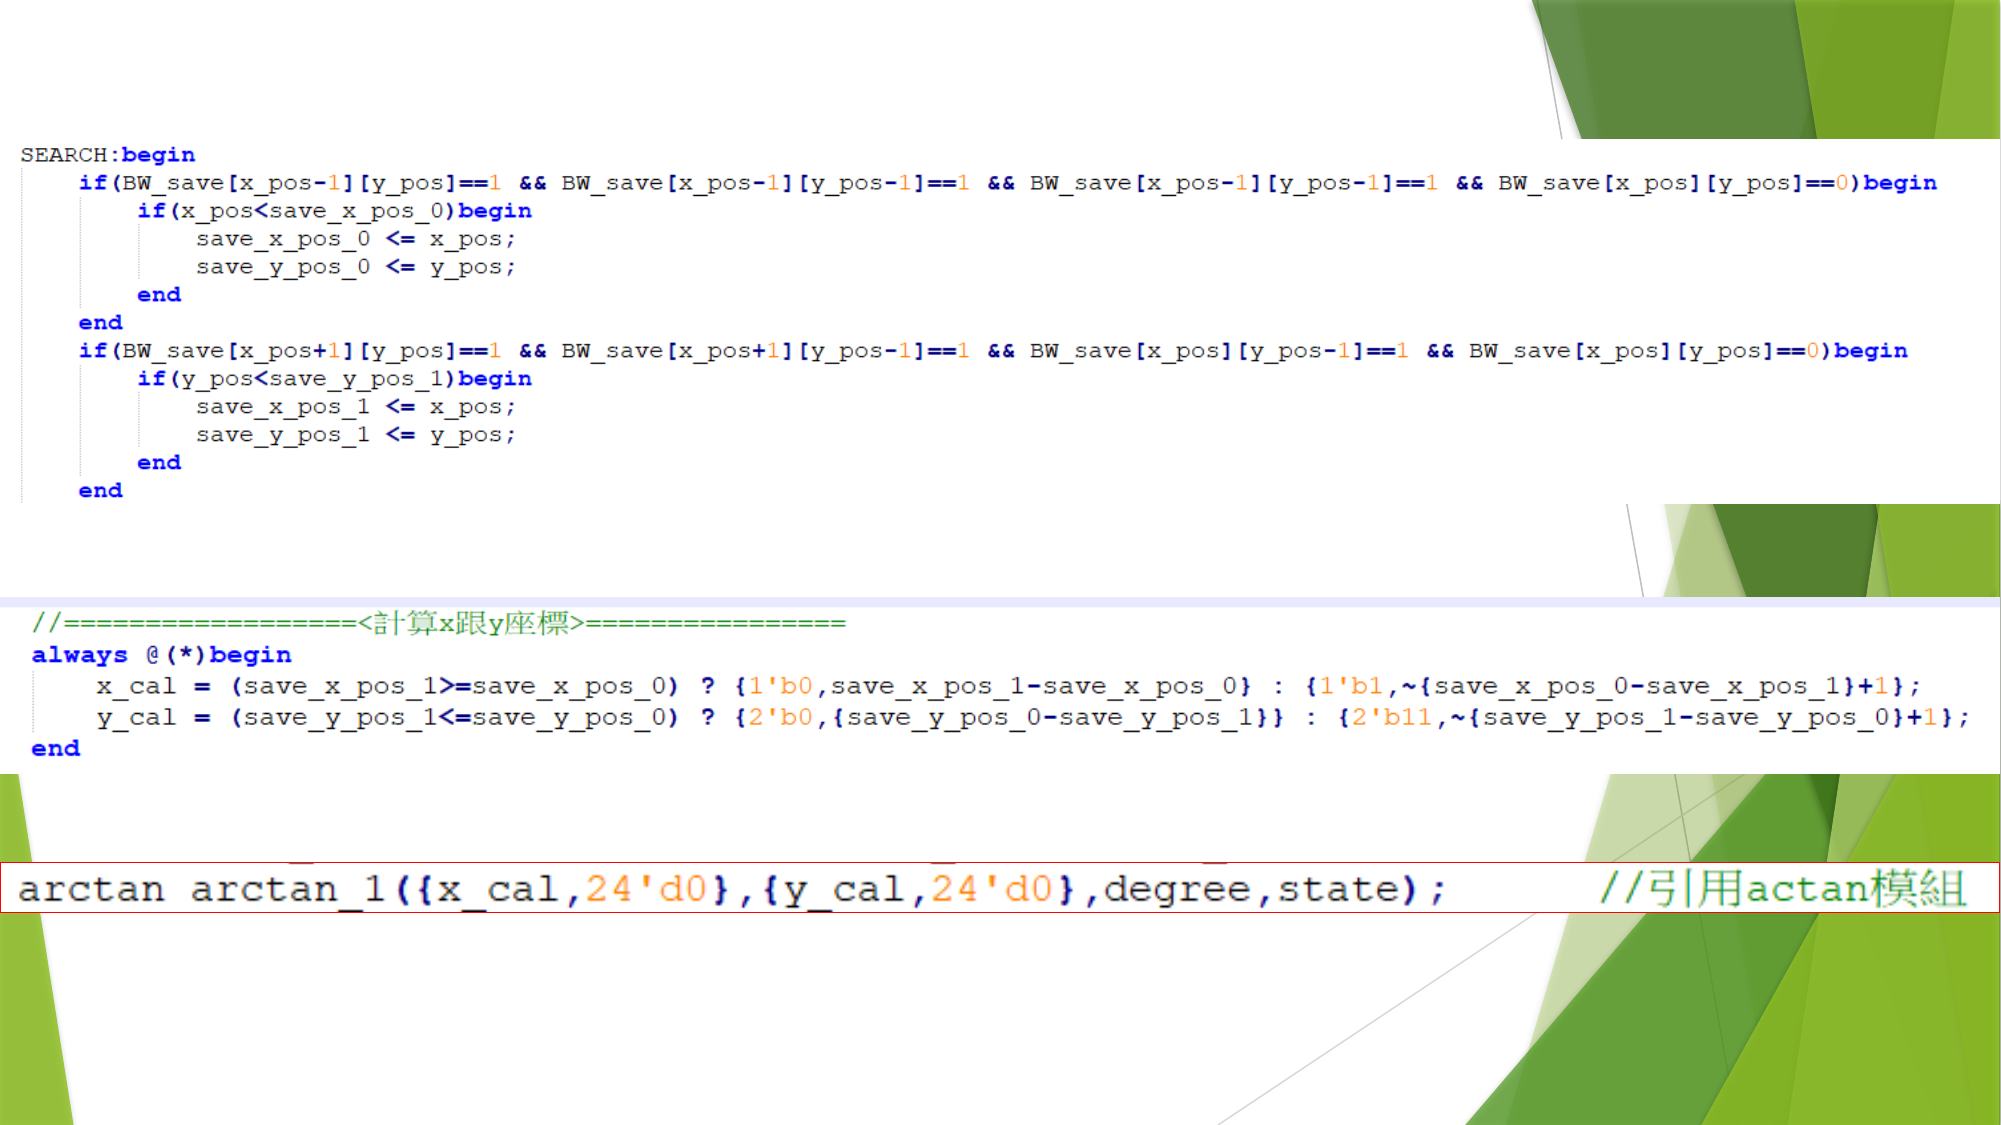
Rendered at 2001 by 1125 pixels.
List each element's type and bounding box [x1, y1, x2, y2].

picture [0, 138, 2000, 505]
picture [0, 862, 2000, 913]
picture [0, 597, 2000, 775]
